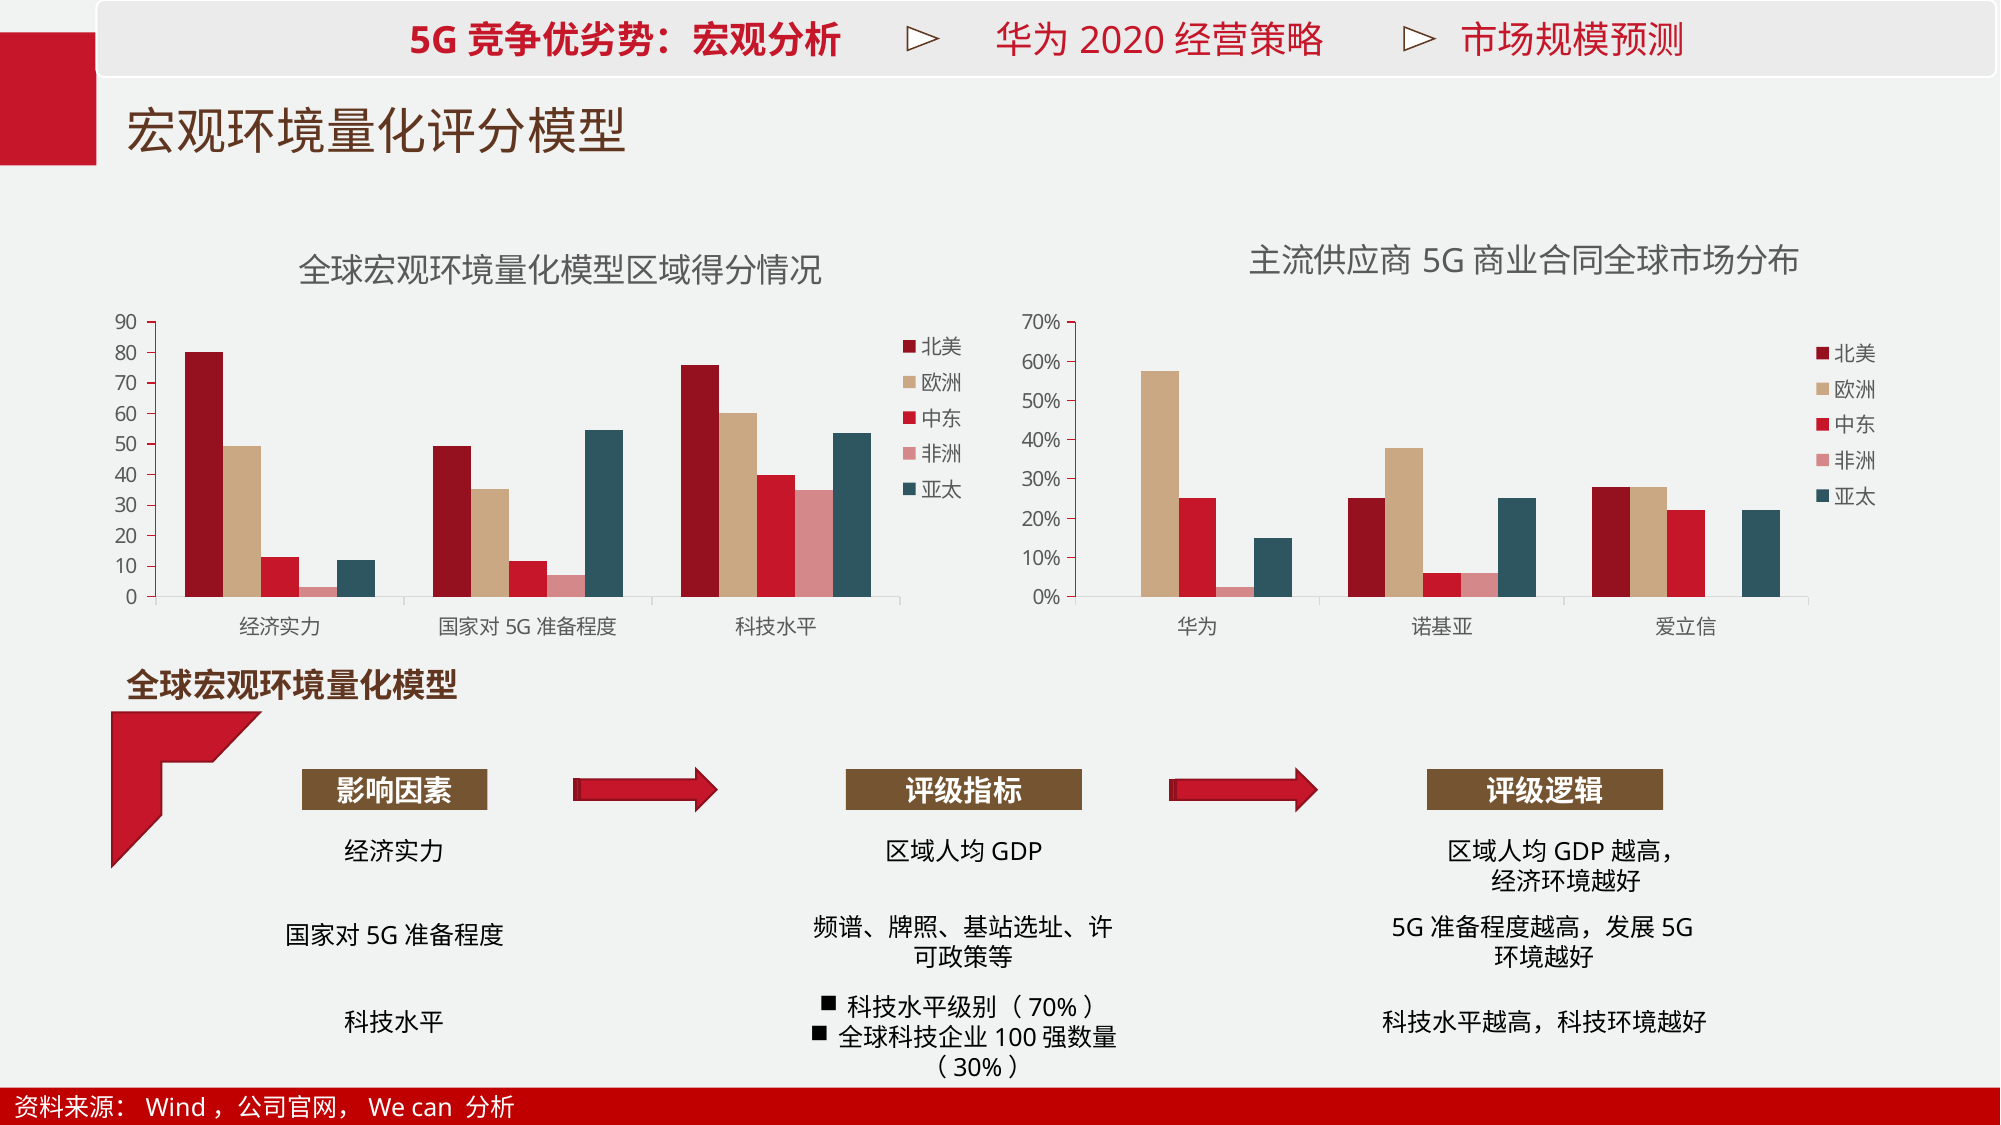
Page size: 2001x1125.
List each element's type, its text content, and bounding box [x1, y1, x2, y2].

chart [96, 215, 1912, 650]
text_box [757, 769, 1170, 1060]
text_box [1170, 767, 1319, 813]
title 宏观环境量化评分模型 [112, 98, 665, 158]
text_box [111, 711, 262, 869]
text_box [1358, 769, 1733, 1045]
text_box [259, 769, 530, 1045]
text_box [96, 0, 2000, 78]
text_box [573, 766, 718, 813]
text_box 资料来源：Wind，公司官网，We can 分析 [0, 1087, 2000, 1125]
text_box 全球宏观环境量化模型 [112, 657, 526, 712]
